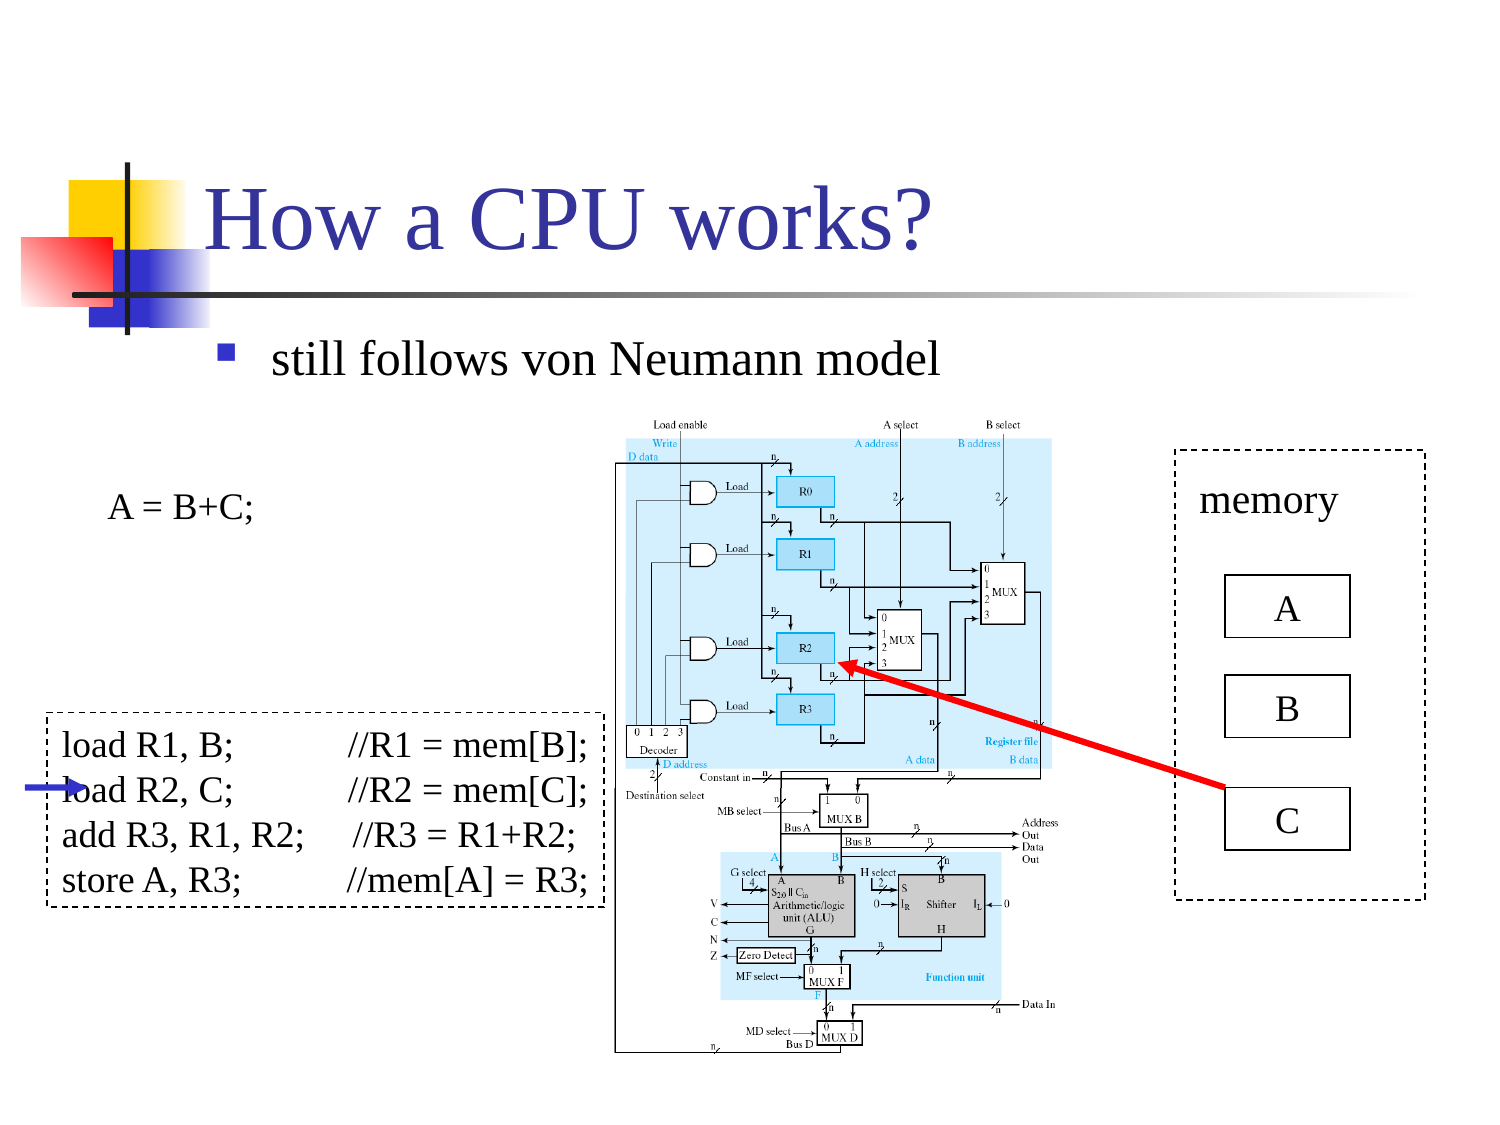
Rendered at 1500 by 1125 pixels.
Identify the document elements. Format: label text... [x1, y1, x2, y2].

text_box [24, 781, 88, 794]
text_box A = B+C; [92, 474, 270, 535]
list still follows von Neumann model [199, 324, 1476, 395]
text_box load R1, B; //R1 = mem[B]; load R2, C; //R2 = mem[C]; add R3, R1, R2; //R3 = R1+R2; store A, R3; //mem[A] = R3; [47, 712, 594, 908]
title How a CPU works? [188, 34, 1468, 276]
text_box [599, 412, 1113, 1063]
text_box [1174, 449, 1426, 901]
